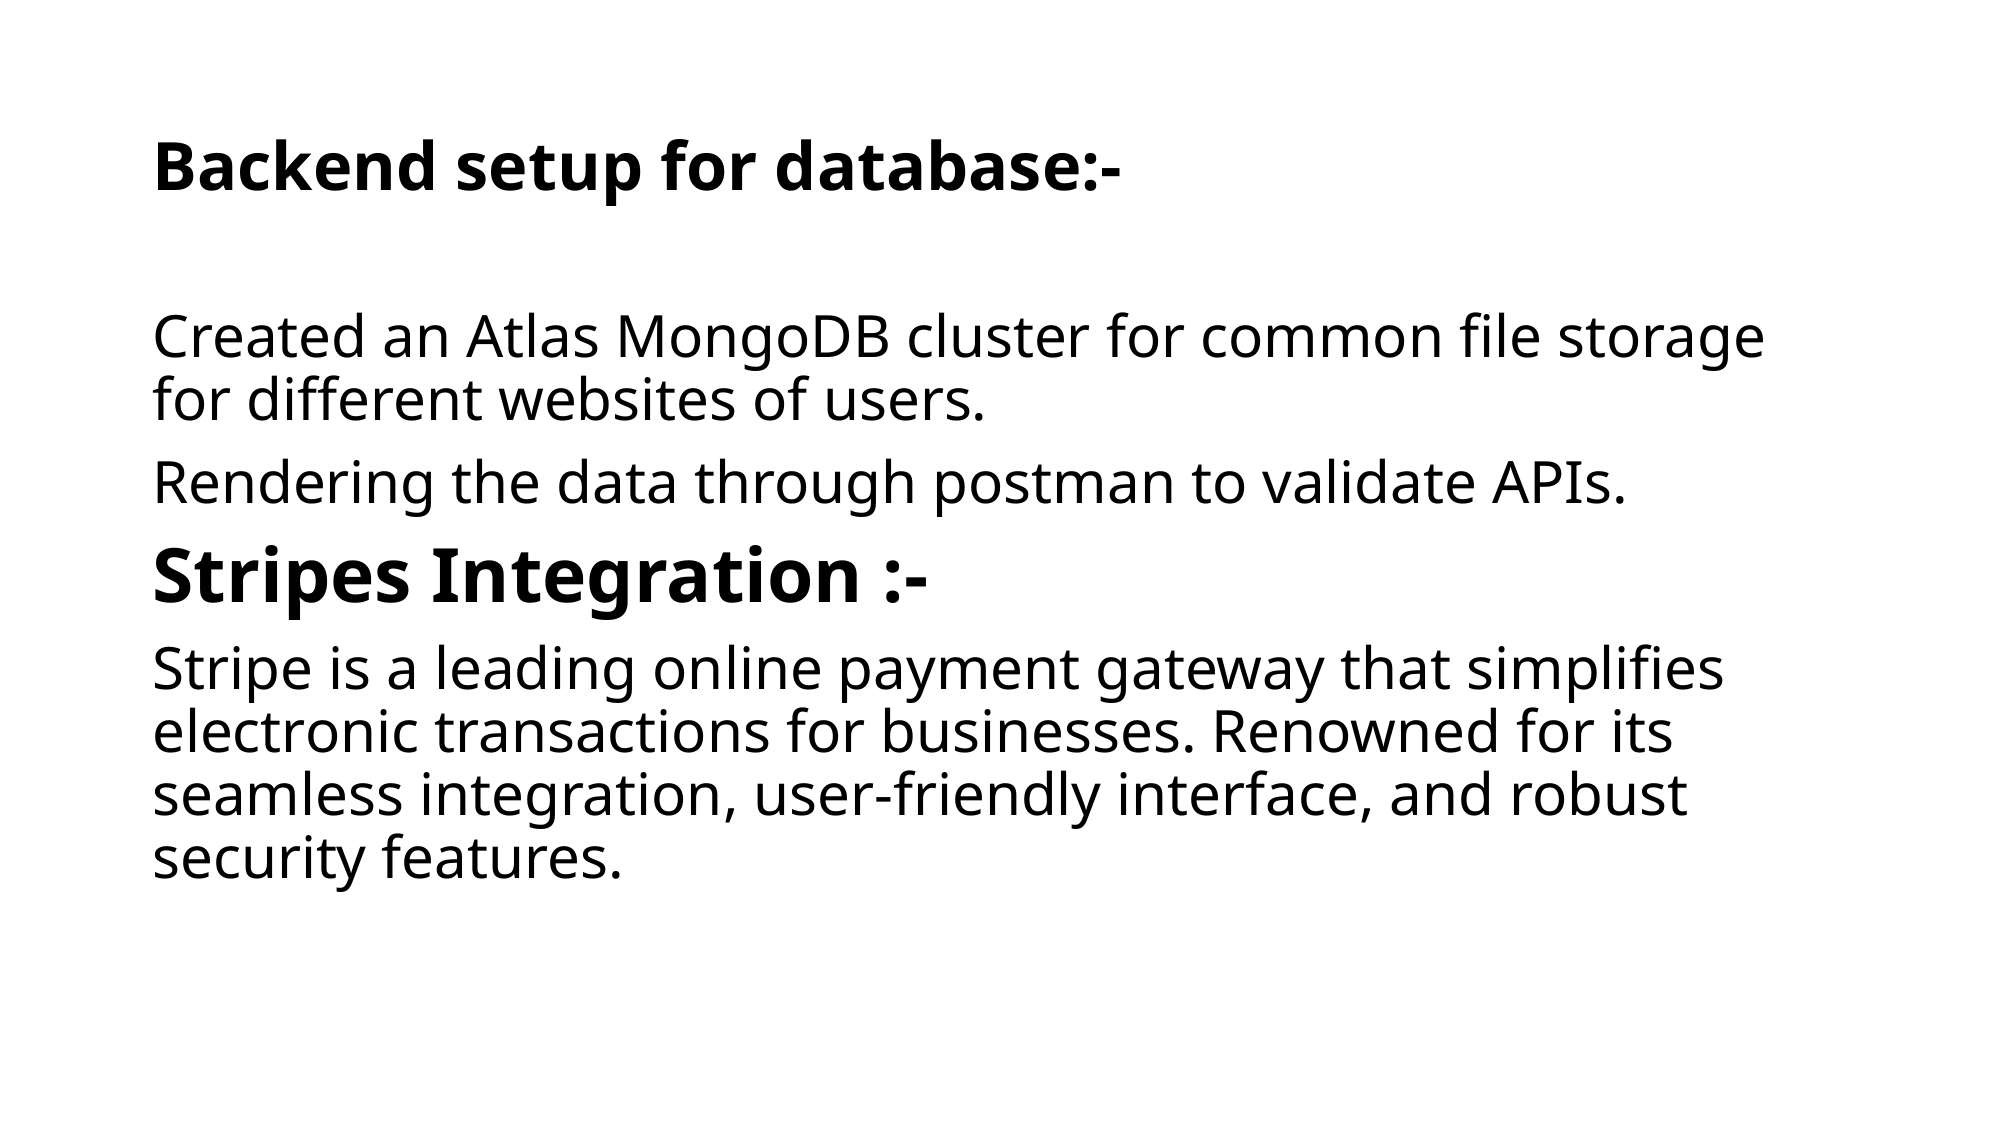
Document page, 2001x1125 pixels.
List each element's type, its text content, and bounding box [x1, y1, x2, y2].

list Created an Atlas MongoDB cluster for common file storage for different websites of users. Rendering the data through postman to validate APIs. Stripes Integration :- Stripe is a leading online payment gateway that simplifies electronic transactions for businesses. Renowned for its seamless integration, user-friendly interface, and robust security features. [137, 299, 1863, 1014]
title Backend setup for database:- [137, 59, 1863, 278]
